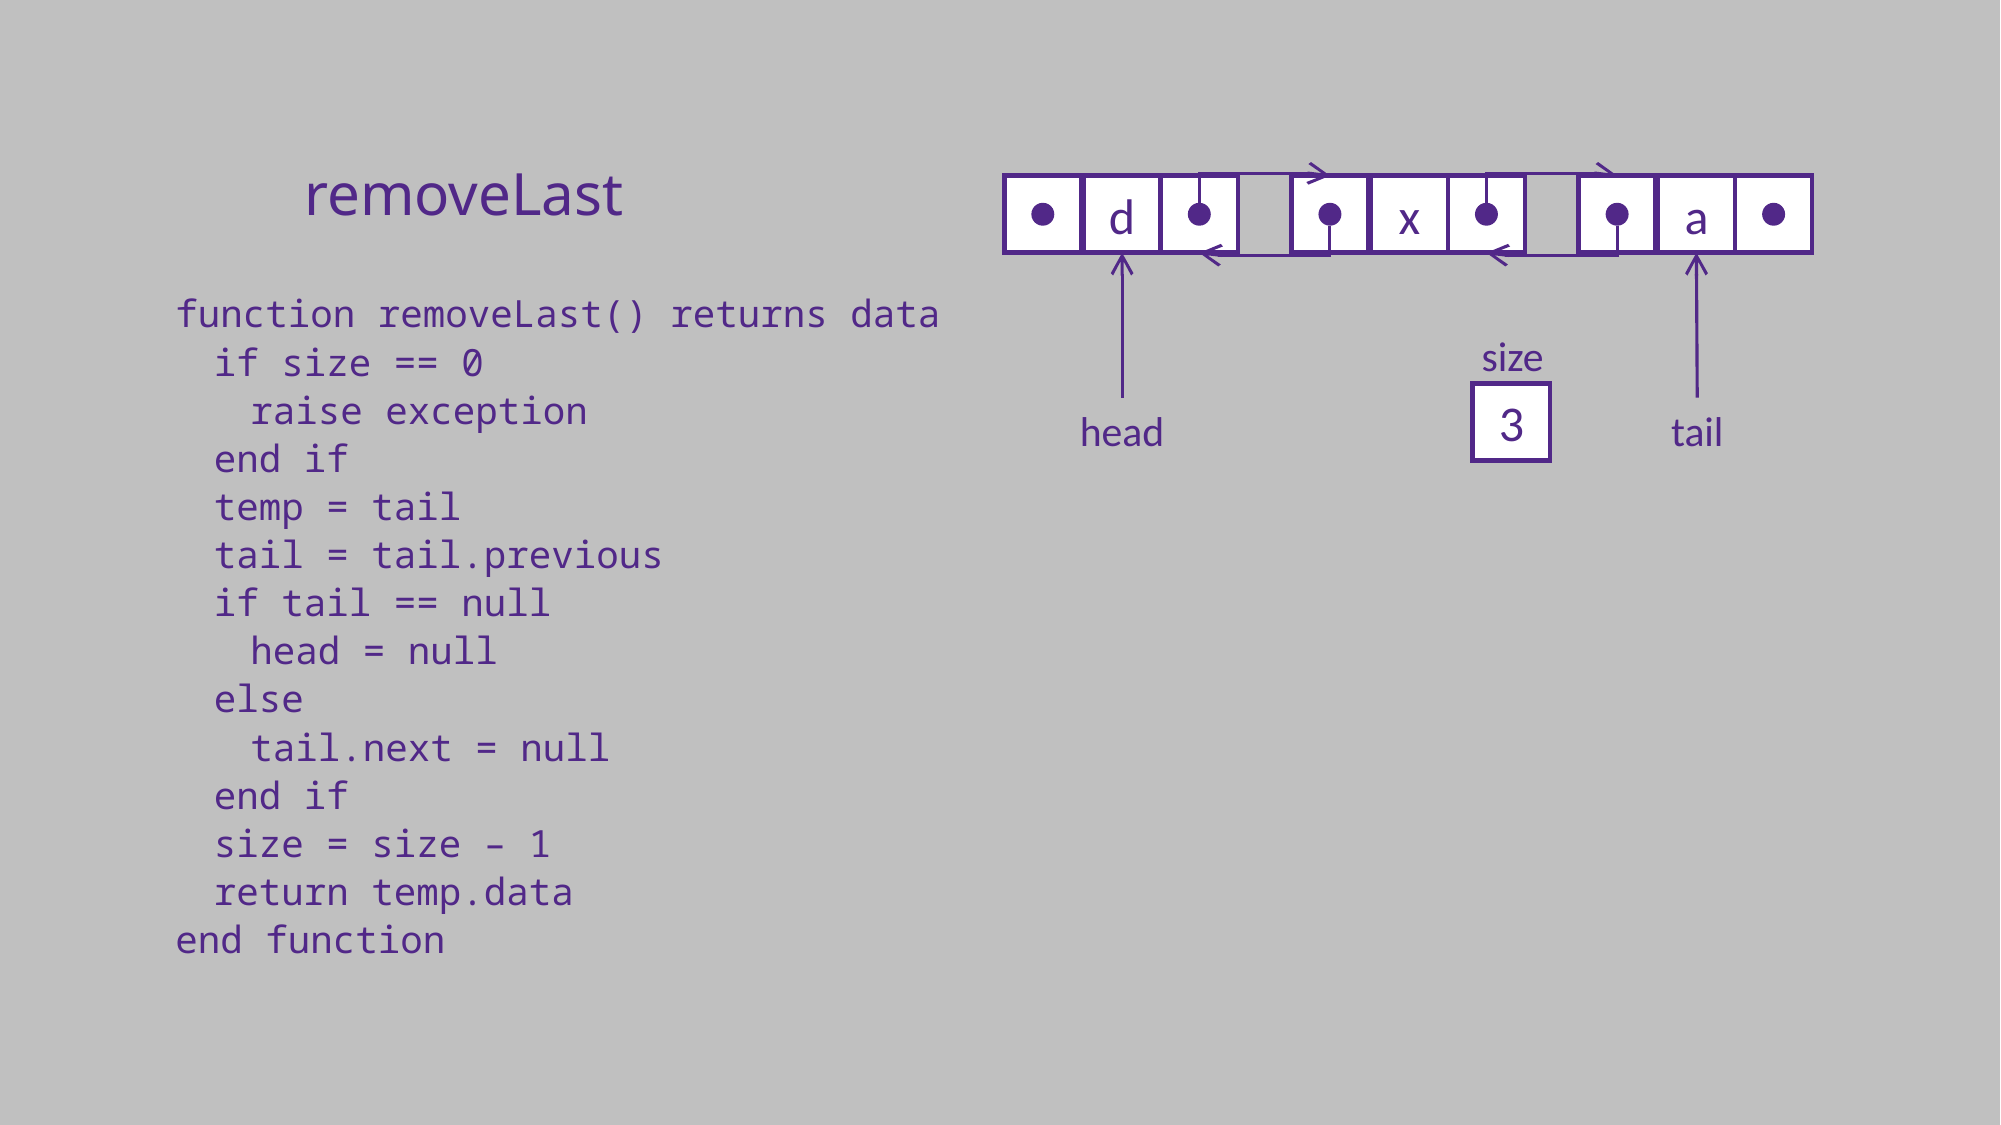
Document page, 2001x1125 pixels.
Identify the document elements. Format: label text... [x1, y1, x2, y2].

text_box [1004, 175, 1813, 461]
text_box removeLast [289, 149, 654, 235]
text_box function removeLast() returns data if size == 0 raise exception end if temp = tail tail = tail.previous if tail == null head = null else tail.next = null end if size = size – 1 return temp.data end function [160, 279, 1161, 969]
